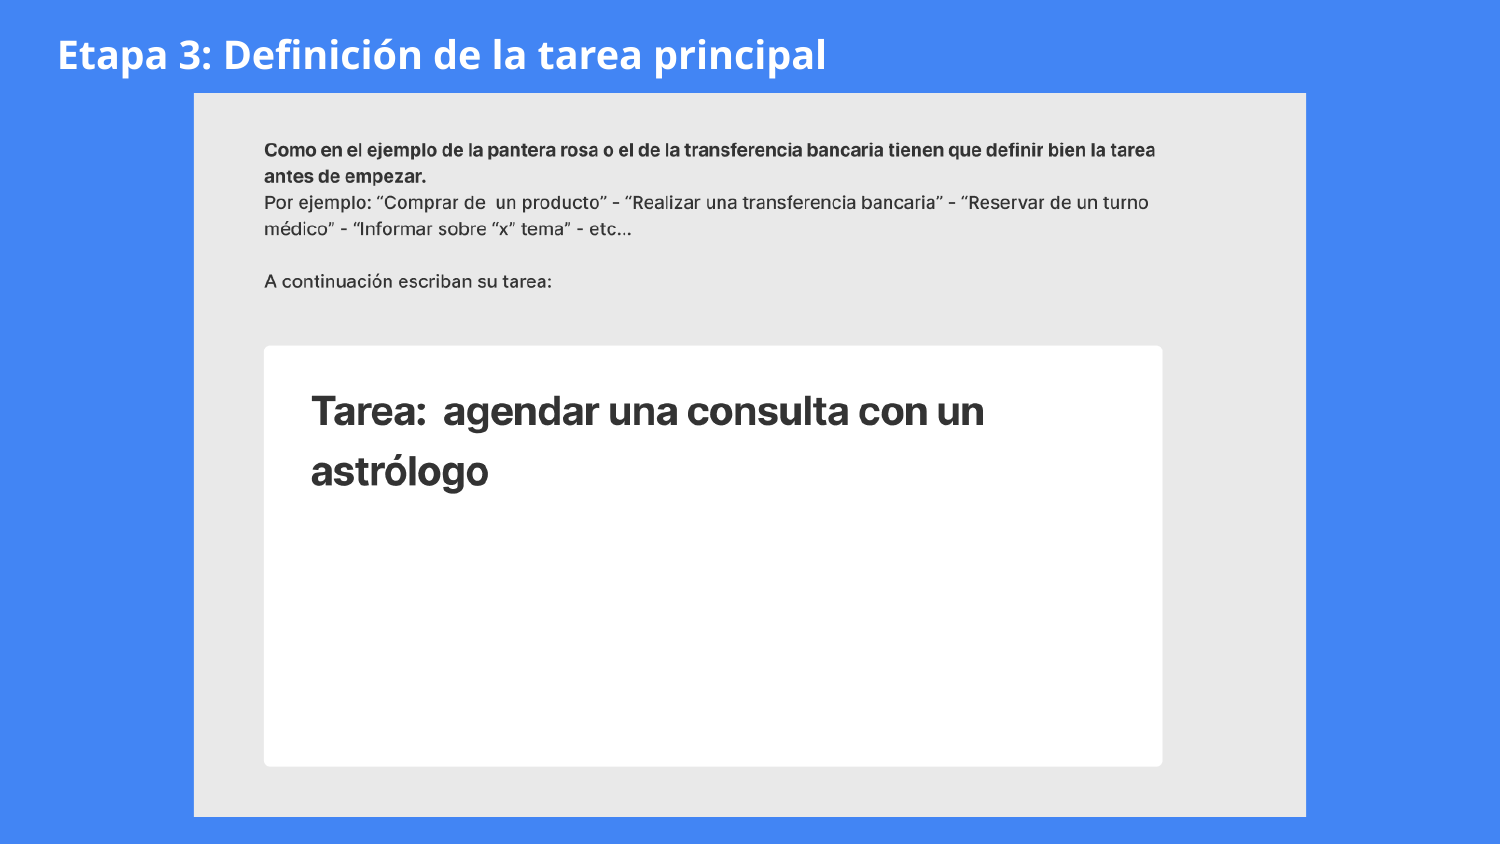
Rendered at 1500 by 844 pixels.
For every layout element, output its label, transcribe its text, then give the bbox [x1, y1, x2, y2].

text_box Etapa 3: Definición de la tarea principal [41, 15, 915, 93]
picture [193, 93, 1307, 817]
